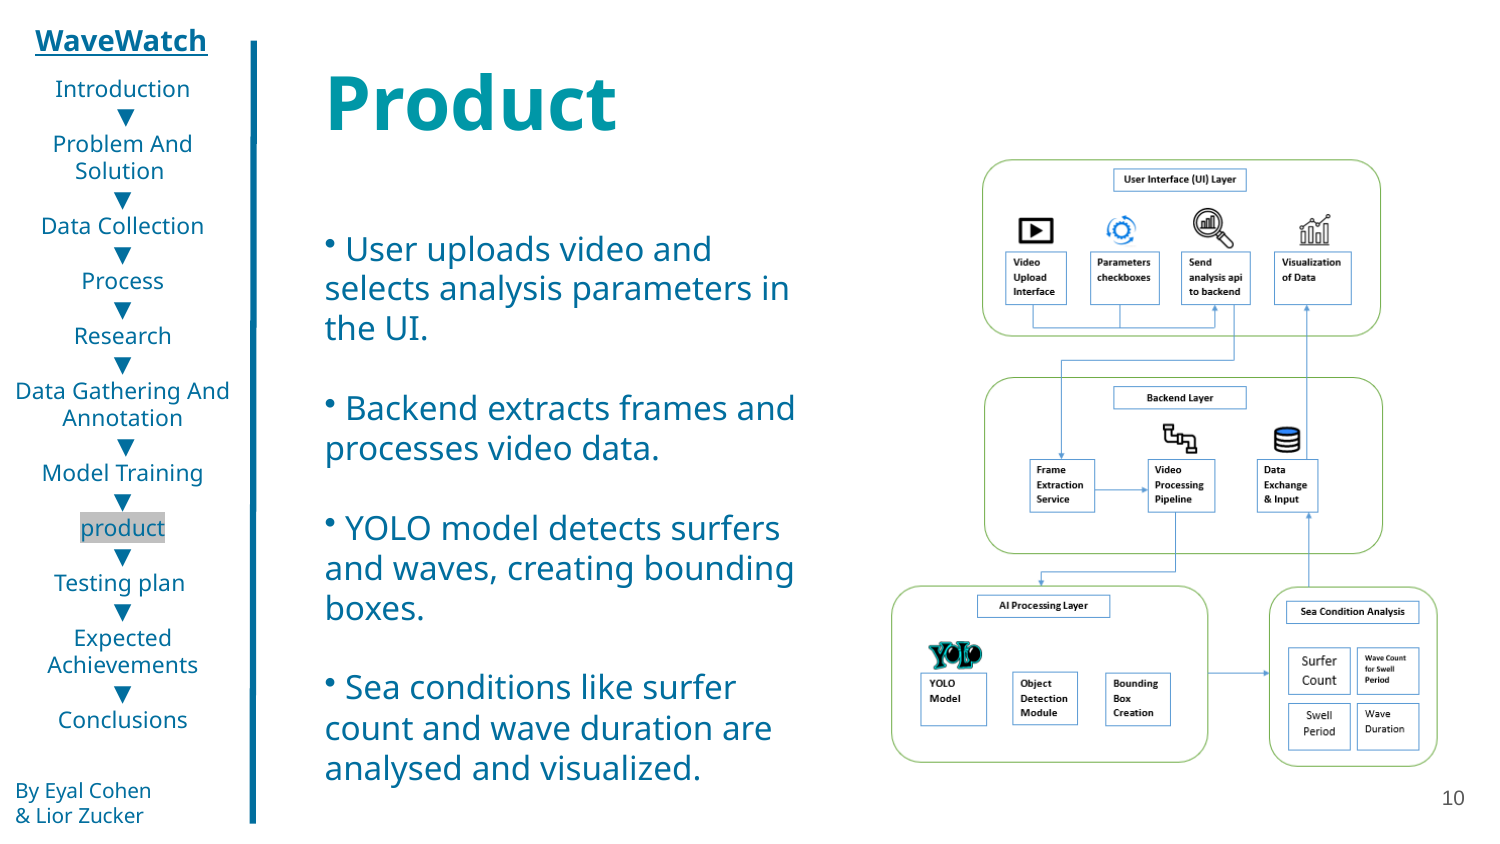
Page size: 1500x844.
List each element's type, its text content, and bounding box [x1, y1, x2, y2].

text_box WaveWatch [19, 7, 224, 59]
text_box User uploads video and selects analysis parameters in the UI. Backend extracts frames and processes video data. YOLO model detects surfers and waves, creating bounding boxes. Sea conditions like surfer count and wave duration are analysed and visualized. [309, 220, 818, 794]
text_box Introduction ▼ Problem And Solution ▼ Data Collection ▼ Process ▼ Research ▼ Data Gathering And Annotation ▼ Model Training ▼ product ▼ Testing plan ▼ Expected Achievements ▼ Conclusions [0, 59, 247, 749]
picture [873, 132, 1474, 785]
text_box Product [309, 40, 1088, 161]
slide_number 10 [1389, 764, 1480, 830]
text_box By Eyal Cohen & Lior Zucker [0, 762, 243, 843]
